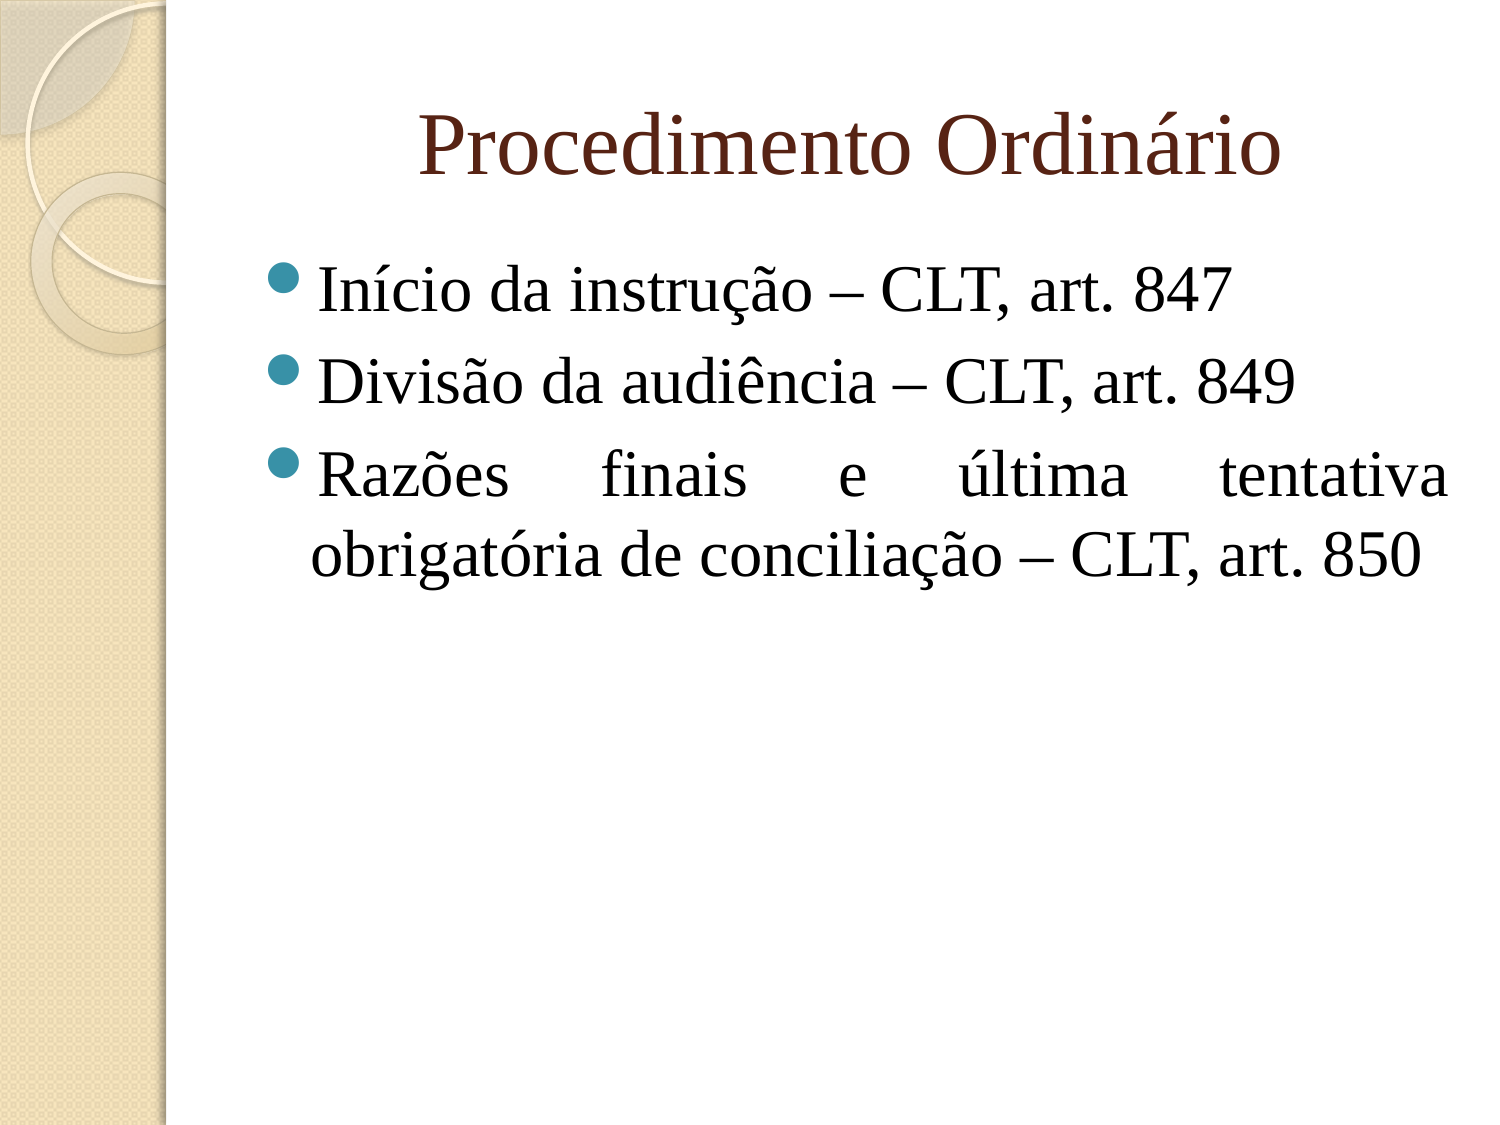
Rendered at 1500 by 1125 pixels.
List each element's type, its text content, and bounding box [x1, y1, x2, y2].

title Procedimento Ordinário [235, 45, 1466, 233]
list Início da instrução – CLT, art. 847 Divisão da audiência – CLT, art. 849 Razões finais e última tentativa obrigatória de conciliação – CLT, art. 850 [235, 237, 1466, 1025]
